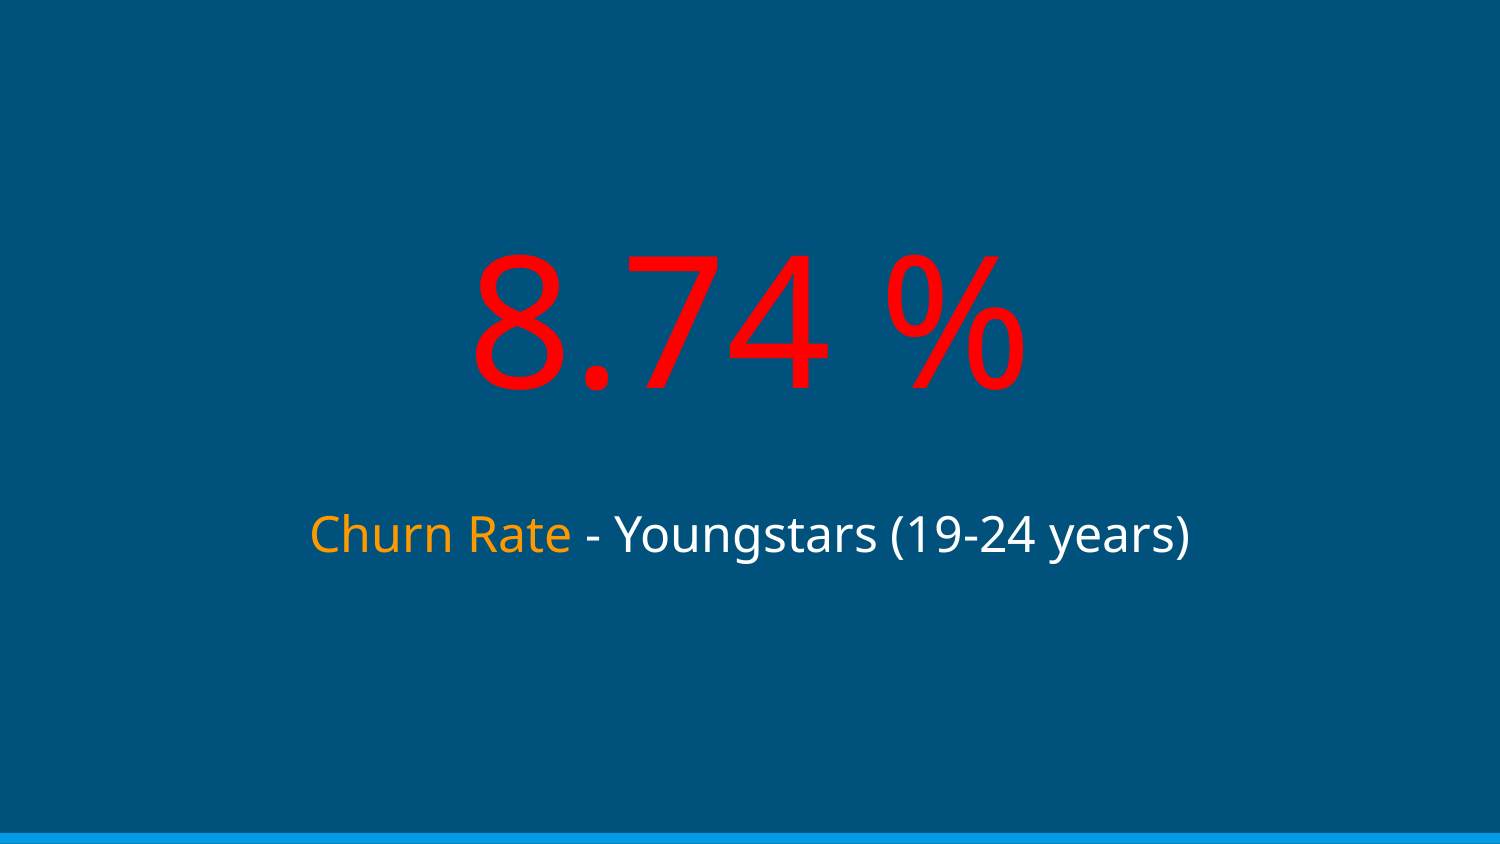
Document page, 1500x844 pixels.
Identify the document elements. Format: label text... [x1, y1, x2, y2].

title 8.74 % [63, 189, 1437, 442]
list Churn Rate - Youngstars (19-24 years) [63, 478, 1437, 655]
